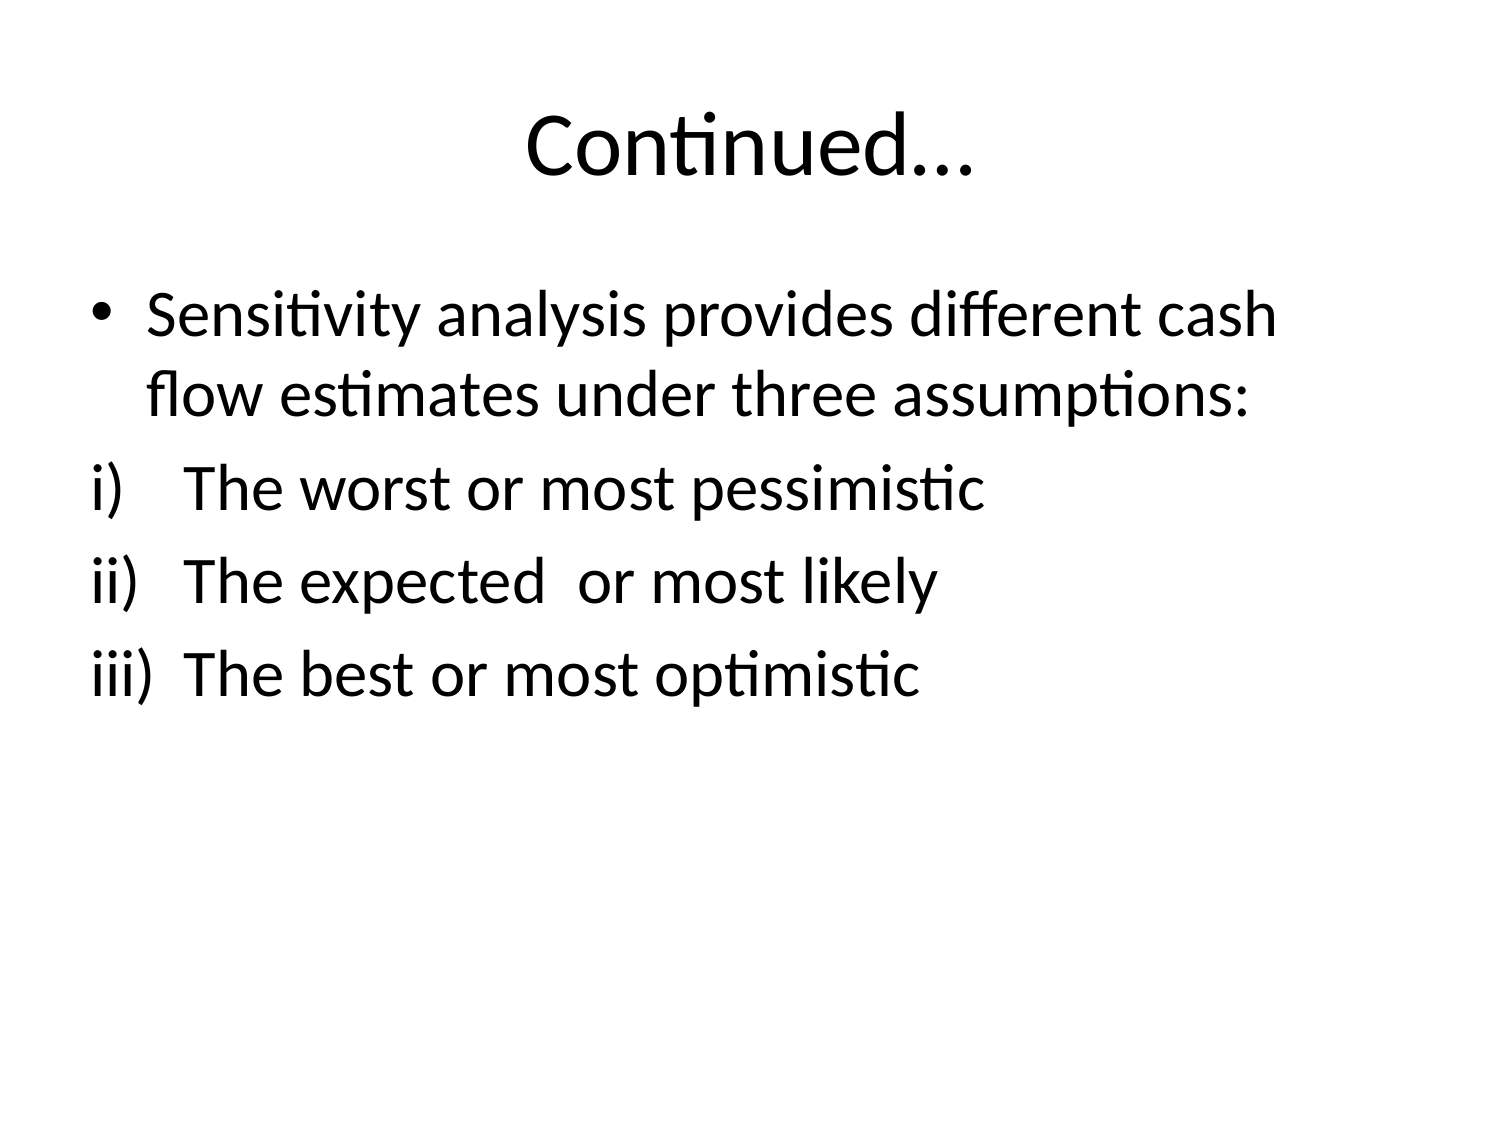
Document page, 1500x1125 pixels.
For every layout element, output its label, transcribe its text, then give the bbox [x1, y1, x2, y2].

list Sensitivity analysis provides different cash flow estimates under three assumptions: The worst or most pessimistic The expected or most likely The best or most optimistic [75, 262, 1425, 1005]
title Continued… [75, 45, 1425, 233]
